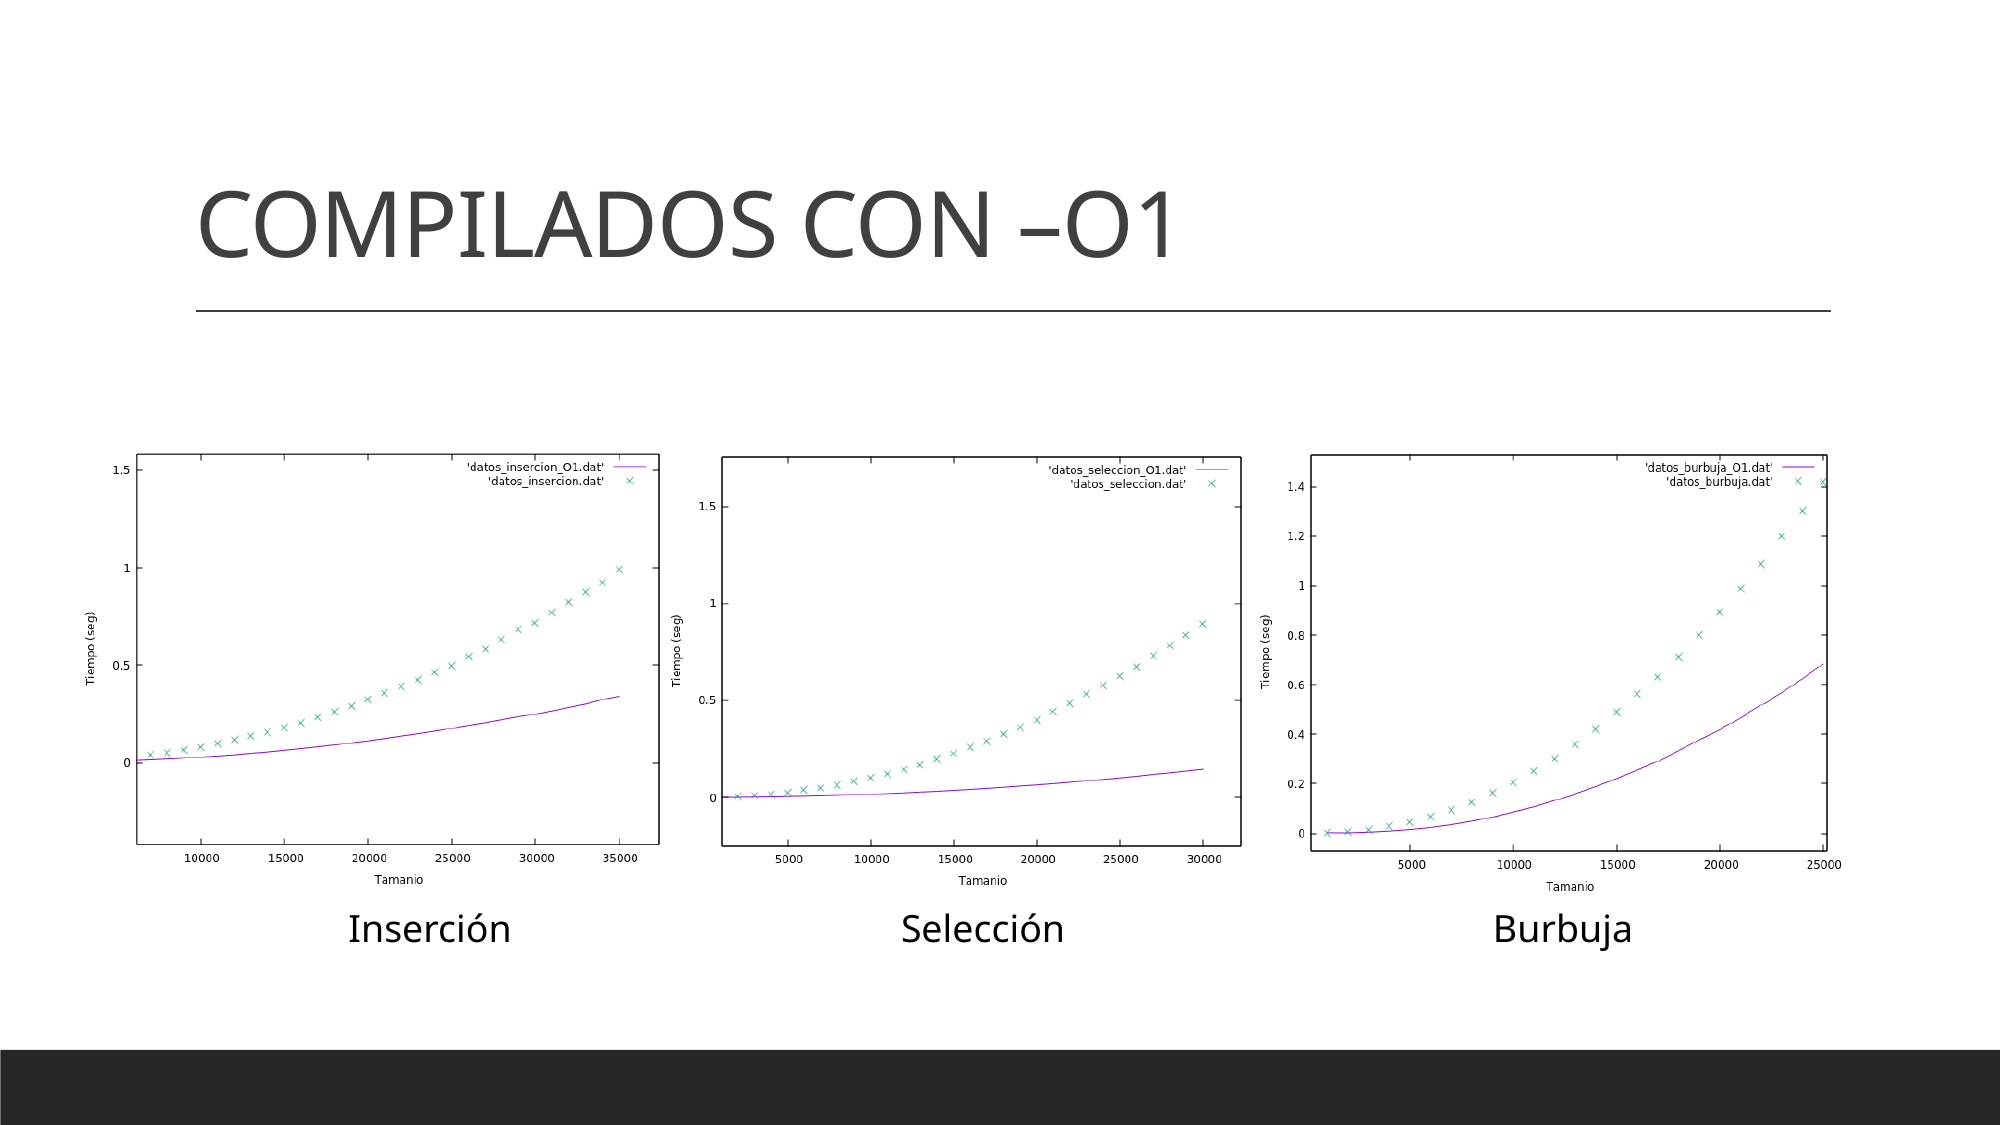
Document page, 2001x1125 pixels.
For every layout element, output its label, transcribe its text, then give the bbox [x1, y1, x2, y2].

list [1264, 439, 1846, 896]
title COMPILADOS CON –O1 [180, 47, 1830, 285]
picture [79, 439, 1261, 889]
text_box Inserción Selección Burbuja [333, 897, 1651, 957]
